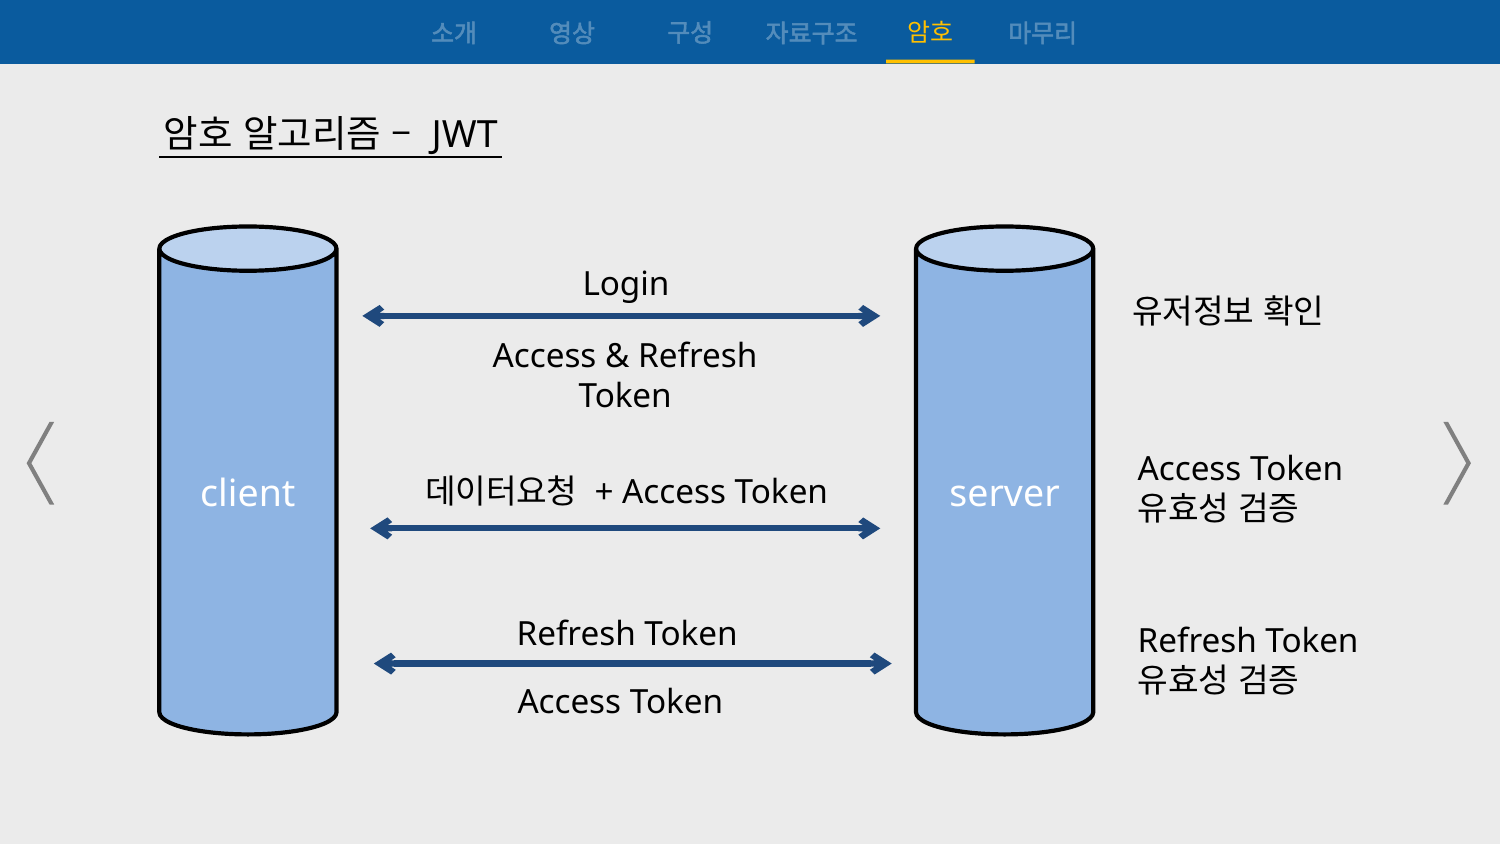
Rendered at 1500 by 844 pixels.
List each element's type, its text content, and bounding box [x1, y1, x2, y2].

text_box 데이터요청 + Access Token [410, 463, 895, 518]
text_box client [157, 224, 339, 737]
text_box Refresh Token [501, 604, 798, 660]
text_box server [913, 224, 1096, 737]
text_box Login [567, 255, 710, 310]
text_box Access & Refresh Token [471, 327, 779, 422]
text_box [0, 0, 1500, 66]
text_box Refresh Token 유효성 검증 [1122, 611, 1383, 707]
text_box [884, 57, 977, 65]
text_box 마무리 [962, 9, 1123, 55]
text_box Access Token [502, 672, 763, 728]
text_box [24, 419, 57, 507]
text_box 자료구조 [731, 9, 892, 55]
text_box [1441, 419, 1473, 507]
text_box 암호 알고리즘 – JWT [112, 102, 550, 163]
text_box 암호 [850, 9, 962, 54]
text_box 구성 [610, 9, 771, 54]
text_box 소개 [373, 9, 491, 55]
text_box 유저정보 확인 [1117, 282, 1343, 338]
text_box Access Token 유효성 검증 [1122, 439, 1383, 535]
text_box 영상 [491, 9, 653, 55]
